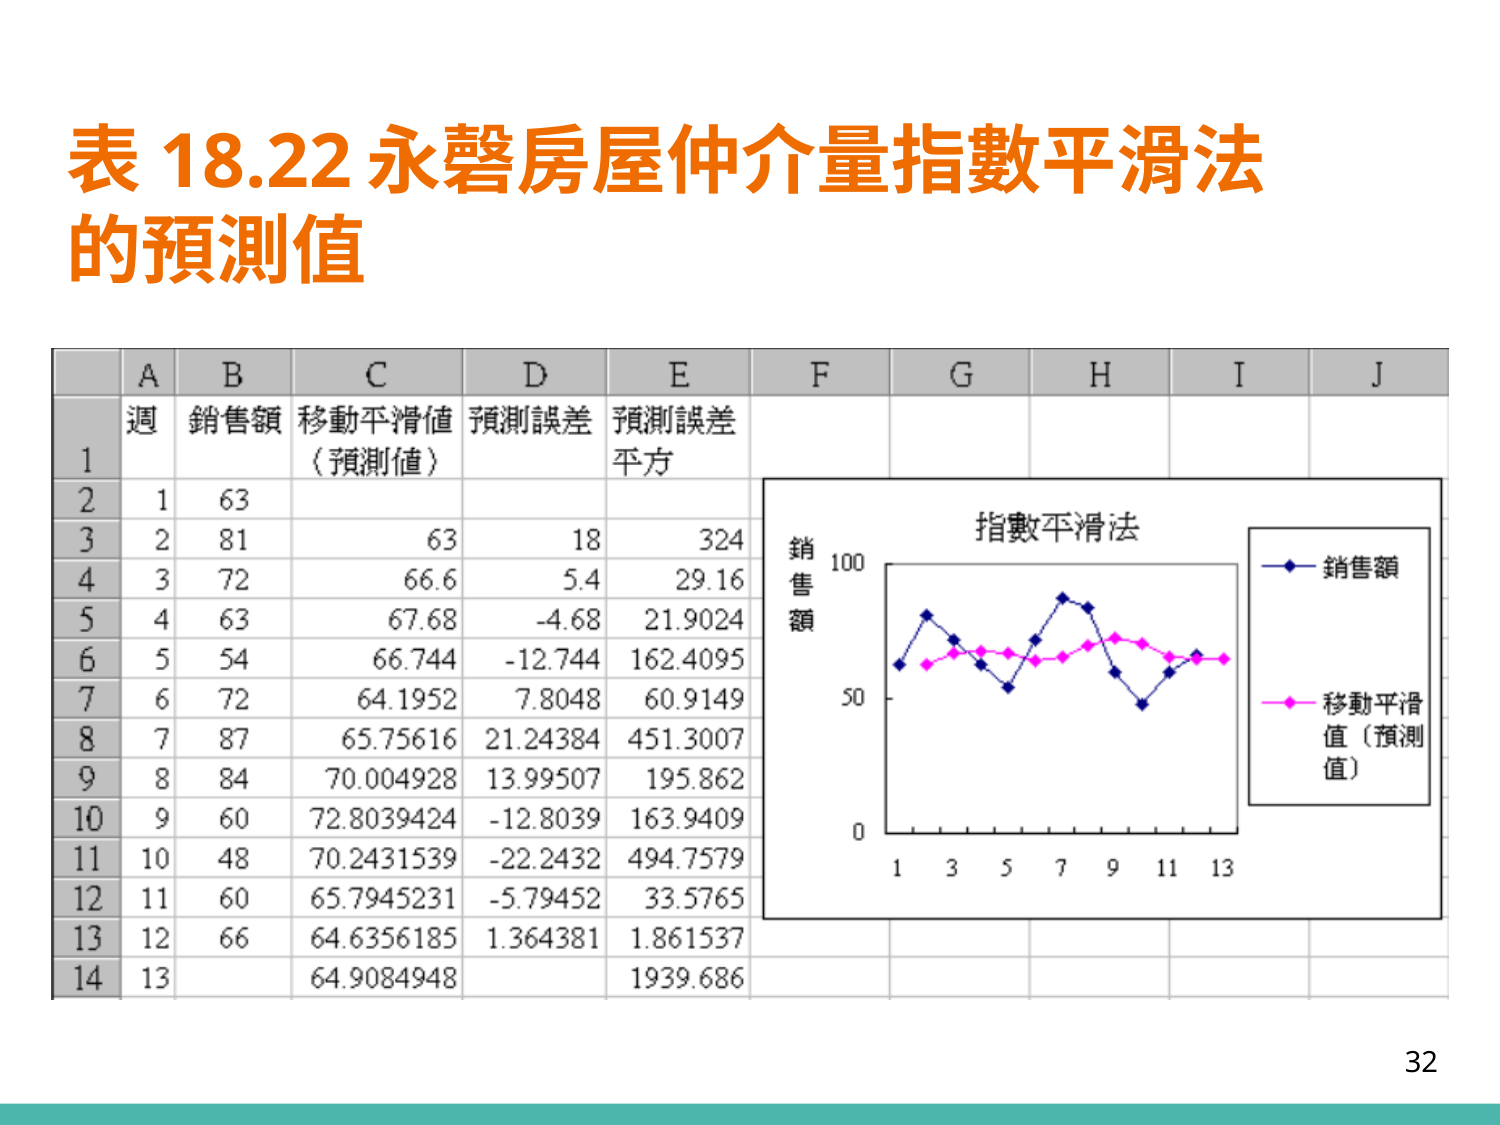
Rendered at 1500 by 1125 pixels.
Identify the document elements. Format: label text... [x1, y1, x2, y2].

title 表18.22 永磬房屋仲介量指數平滑法 的預測值 [51, 97, 1449, 252]
picture [50, 347, 1450, 1000]
slide_number ‹#› [1389, 1019, 1480, 1106]
